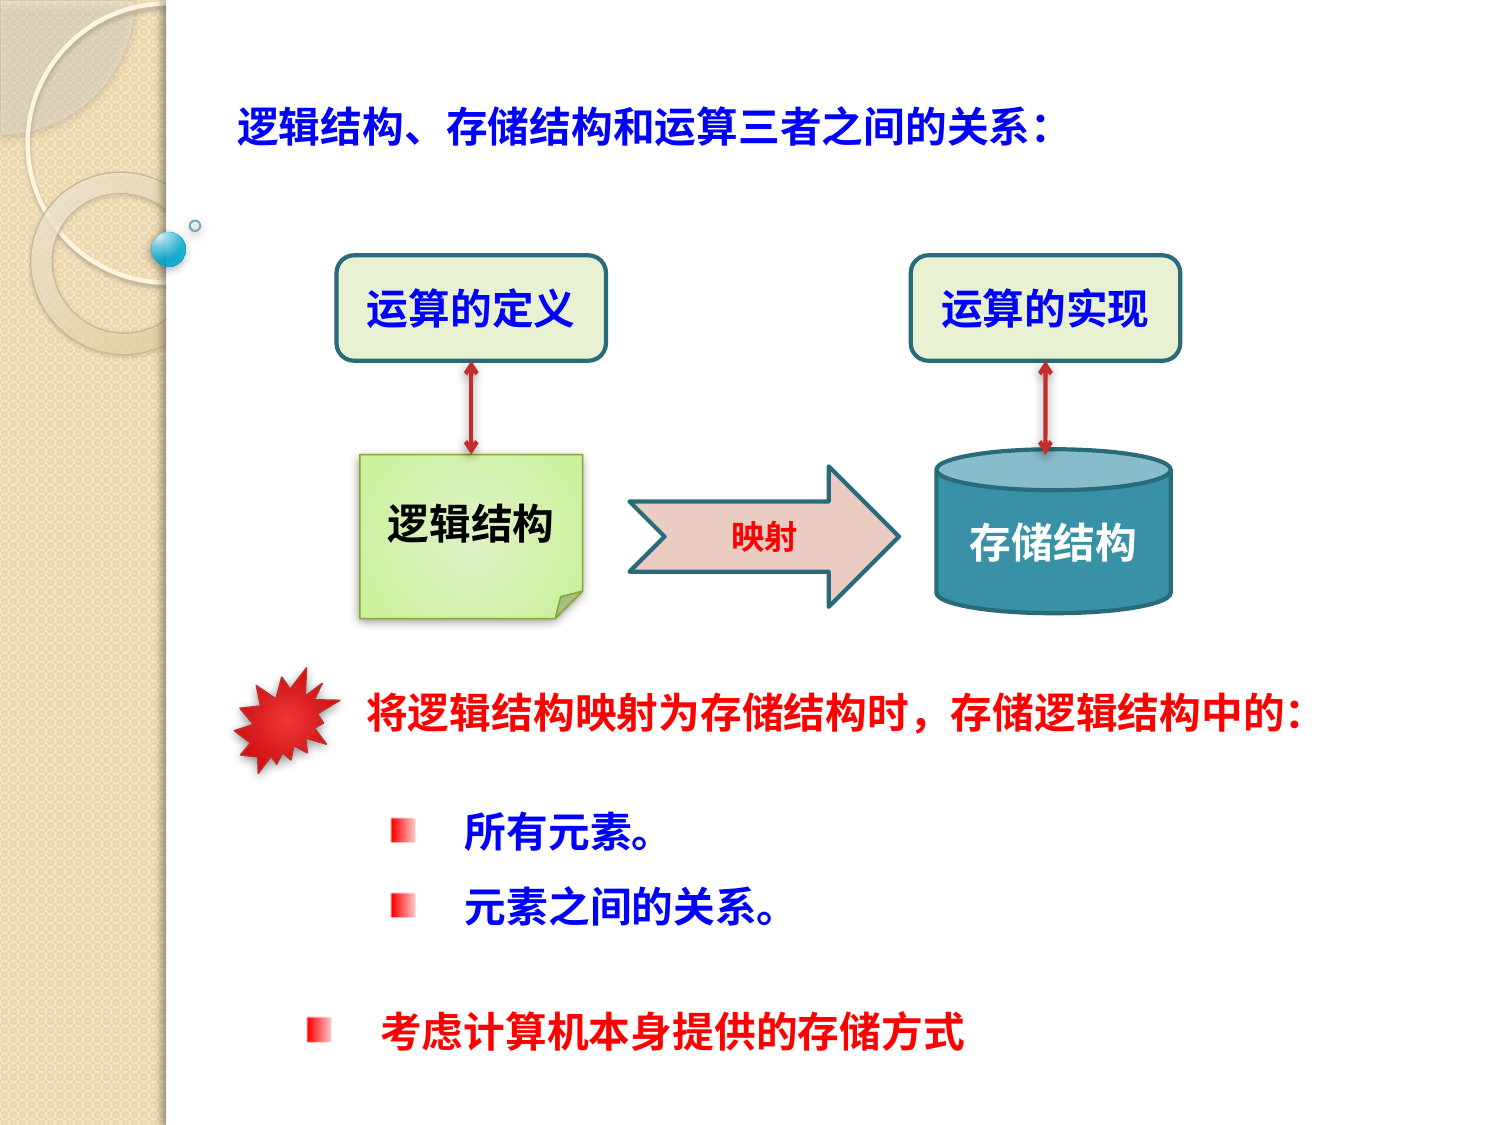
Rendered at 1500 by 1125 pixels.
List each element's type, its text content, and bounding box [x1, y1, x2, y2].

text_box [234, 667, 1384, 941]
text_box 逻辑结构、存储结构和运算三者之间的关系： [222, 93, 1137, 159]
picture [305, 1015, 335, 1046]
text_box 考虑计算机本身提供的存储方式 [290, 973, 1312, 1063]
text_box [336, 255, 1181, 619]
